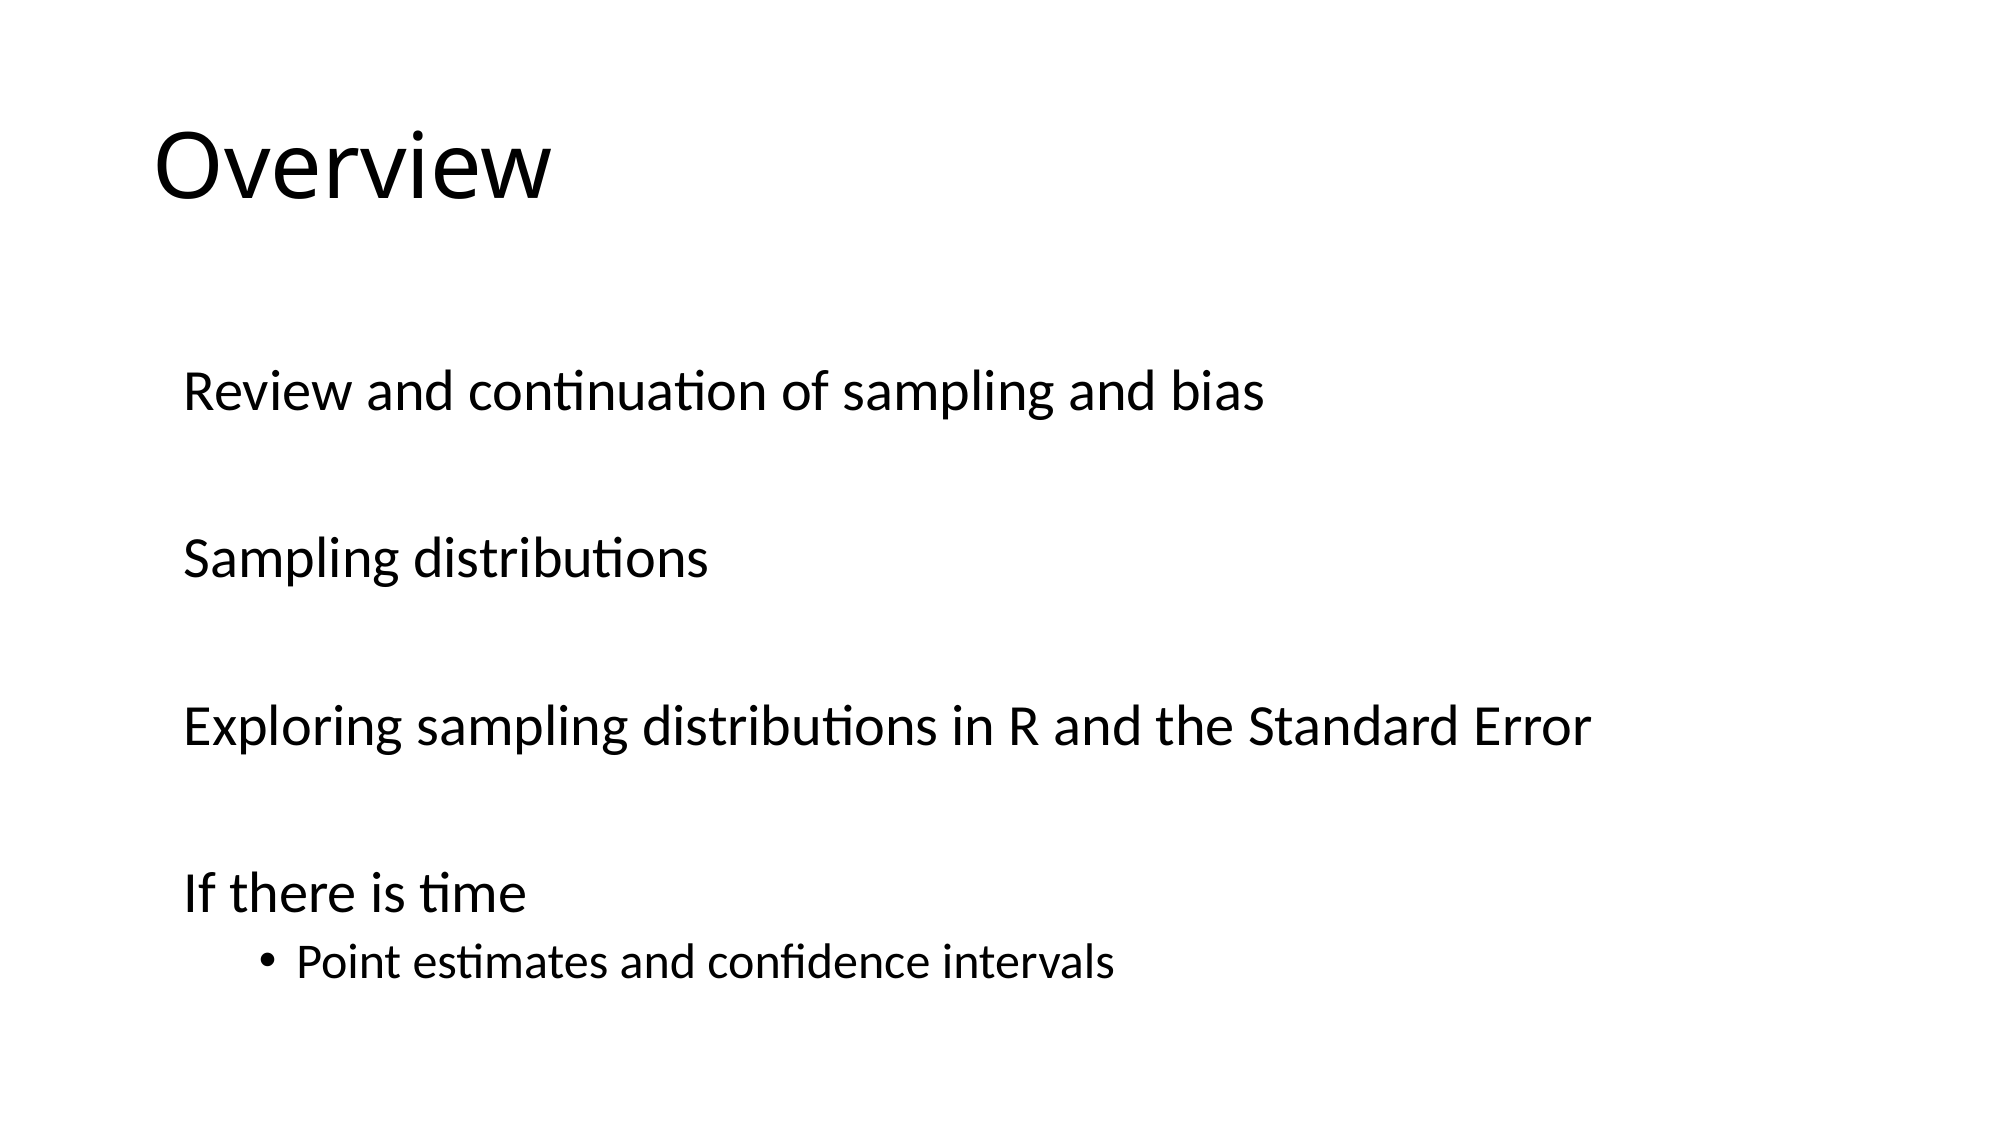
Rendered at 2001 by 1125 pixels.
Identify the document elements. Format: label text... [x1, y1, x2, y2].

list Review and continuation of sampling and bias Sampling distributions Exploring sampling distributions in R and the Standard Error If there is time Point estimates and confidence intervals [168, 352, 1791, 1014]
title Overview [137, 59, 1863, 278]
